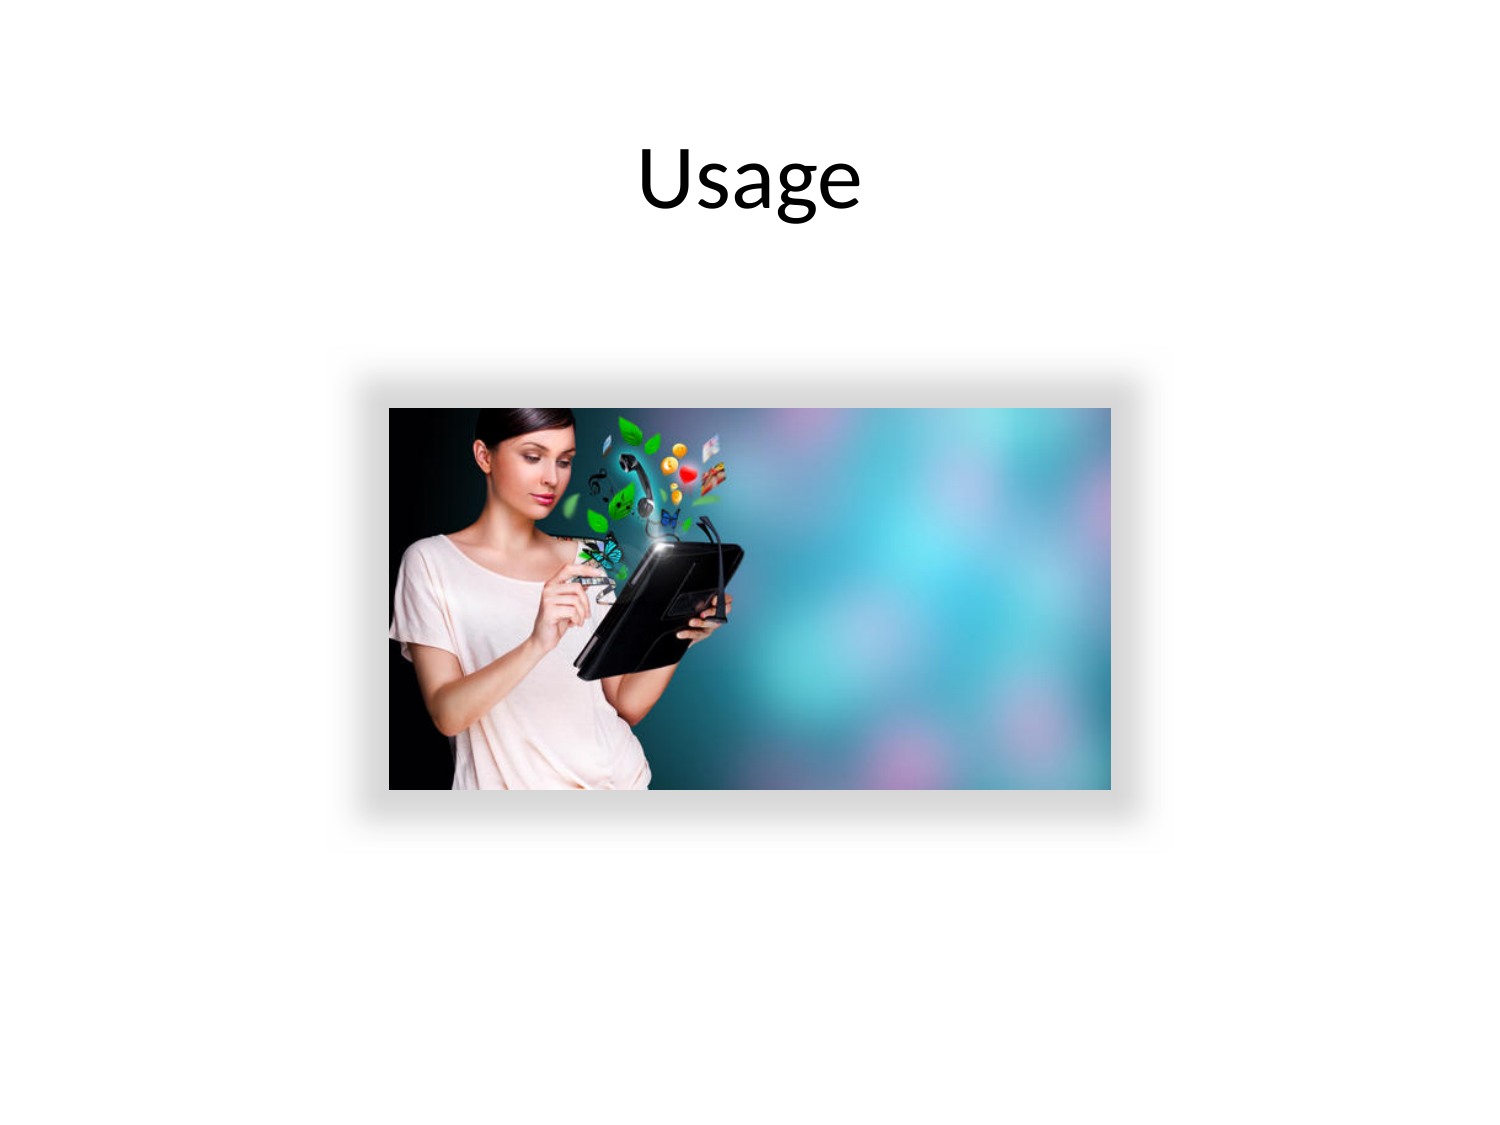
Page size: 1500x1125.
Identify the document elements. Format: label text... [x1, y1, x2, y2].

title Usage [75, 78, 1425, 266]
picture [389, 408, 1111, 790]
